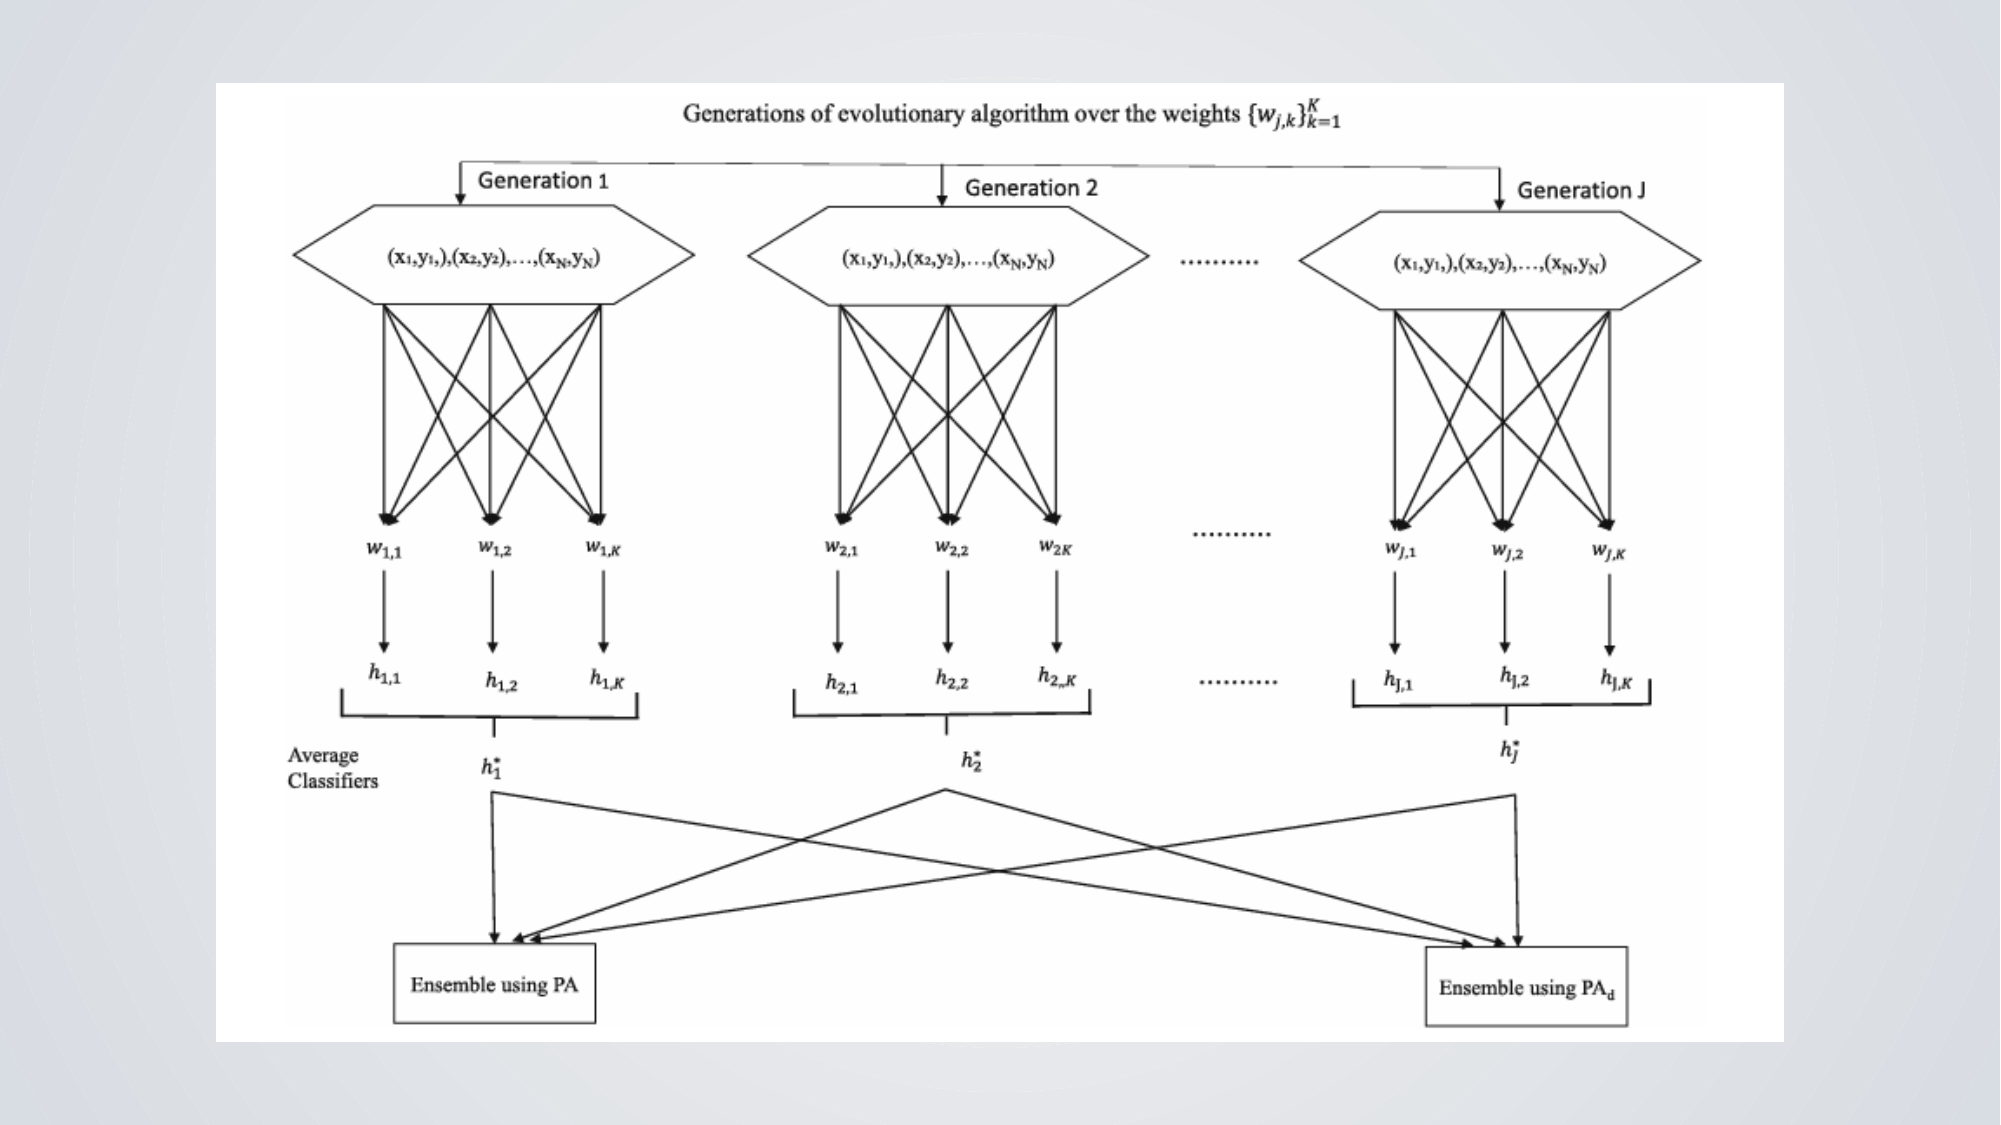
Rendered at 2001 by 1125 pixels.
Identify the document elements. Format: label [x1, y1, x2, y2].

picture [216, 83, 1784, 1042]
